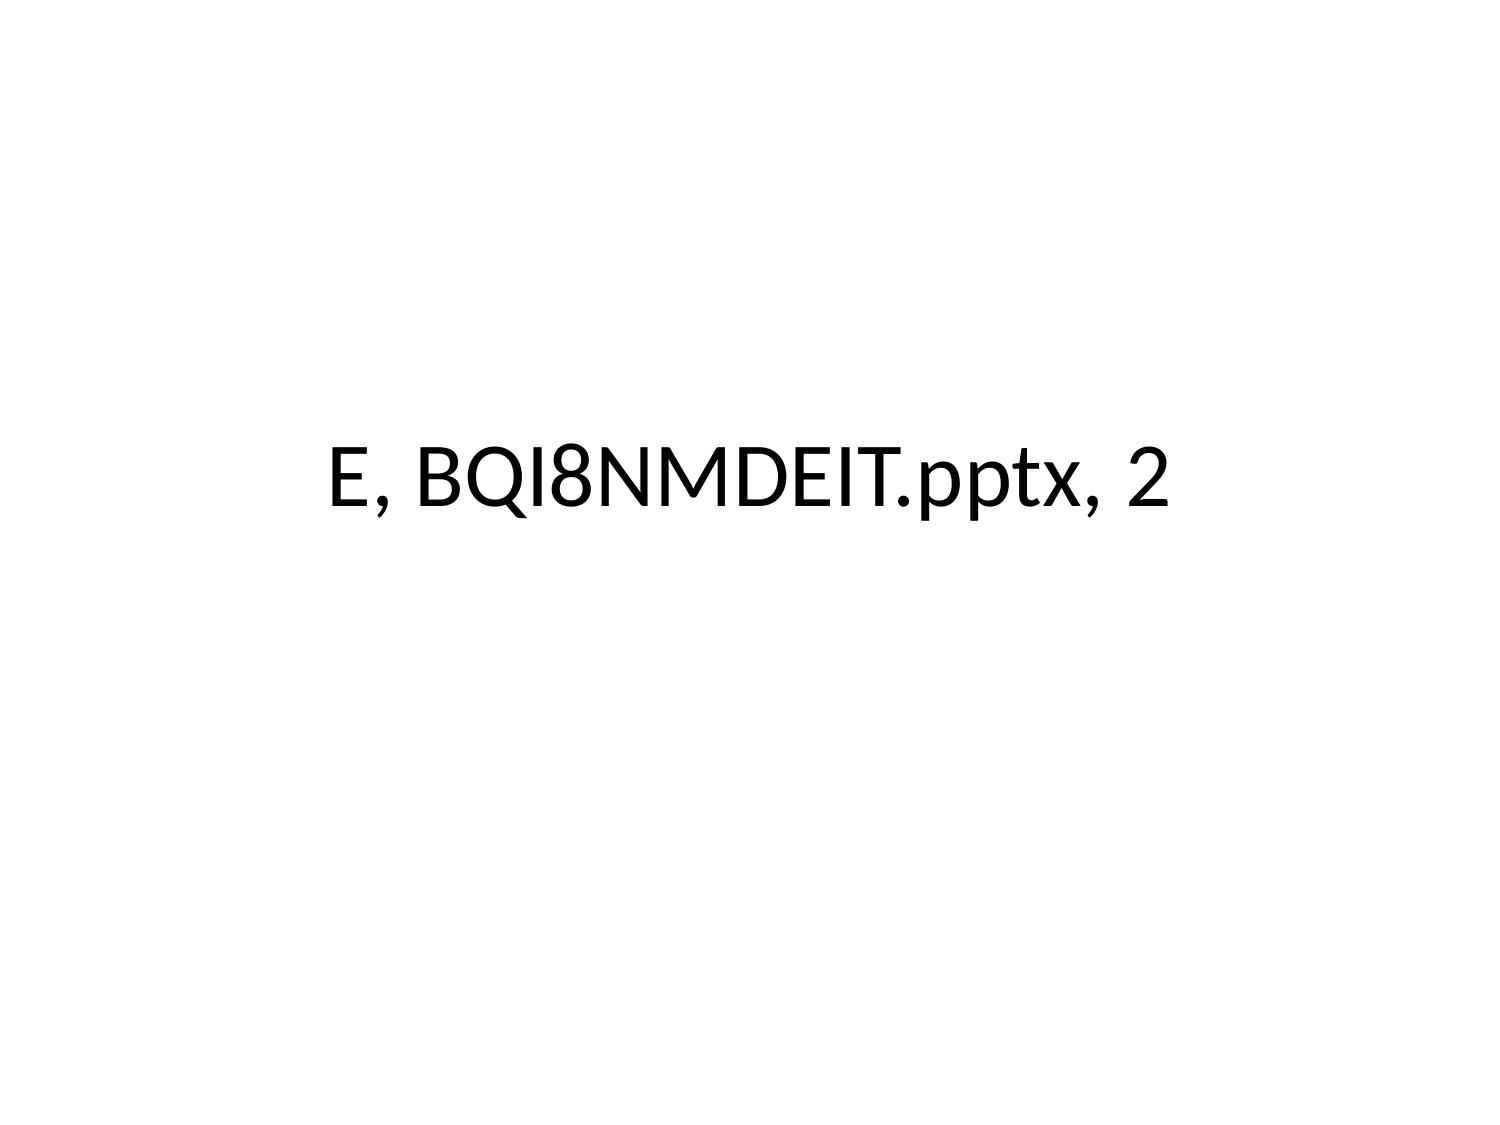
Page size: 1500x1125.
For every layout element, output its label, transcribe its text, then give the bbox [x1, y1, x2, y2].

title E, BQI8NMDEIT.pptx, 2 [112, 349, 1388, 591]
